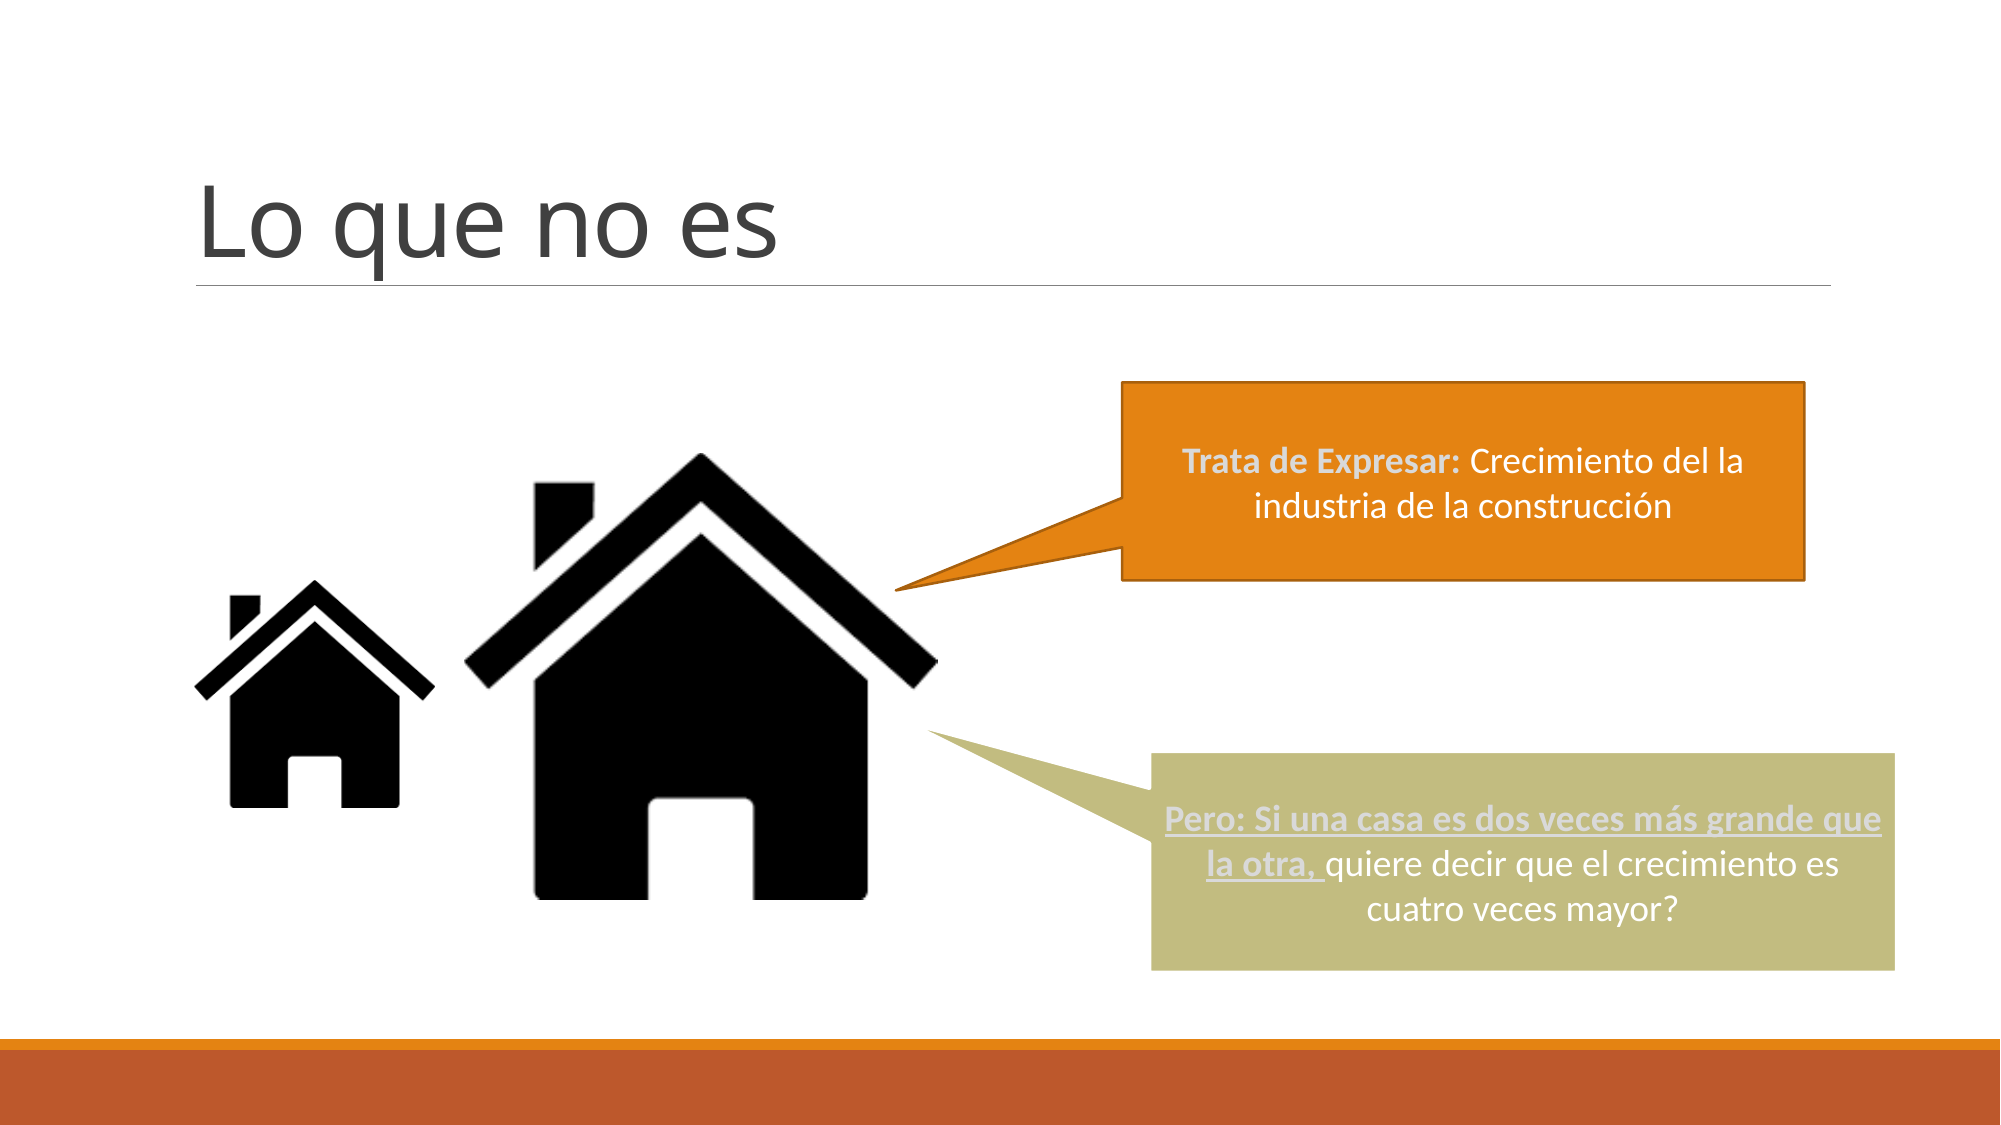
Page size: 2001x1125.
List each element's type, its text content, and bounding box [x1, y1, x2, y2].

title Lo que no es [180, 47, 1830, 285]
picture [463, 452, 938, 901]
text_box Trata de Expresar: Crecimiento del la industria de la construcción [945, 381, 1806, 583]
picture [193, 579, 436, 808]
text_box Pero: Si una casa es dos veces más grande que la otra, quiere decir que el crecimiento es cuatro veces mayor? [945, 730, 1900, 975]
